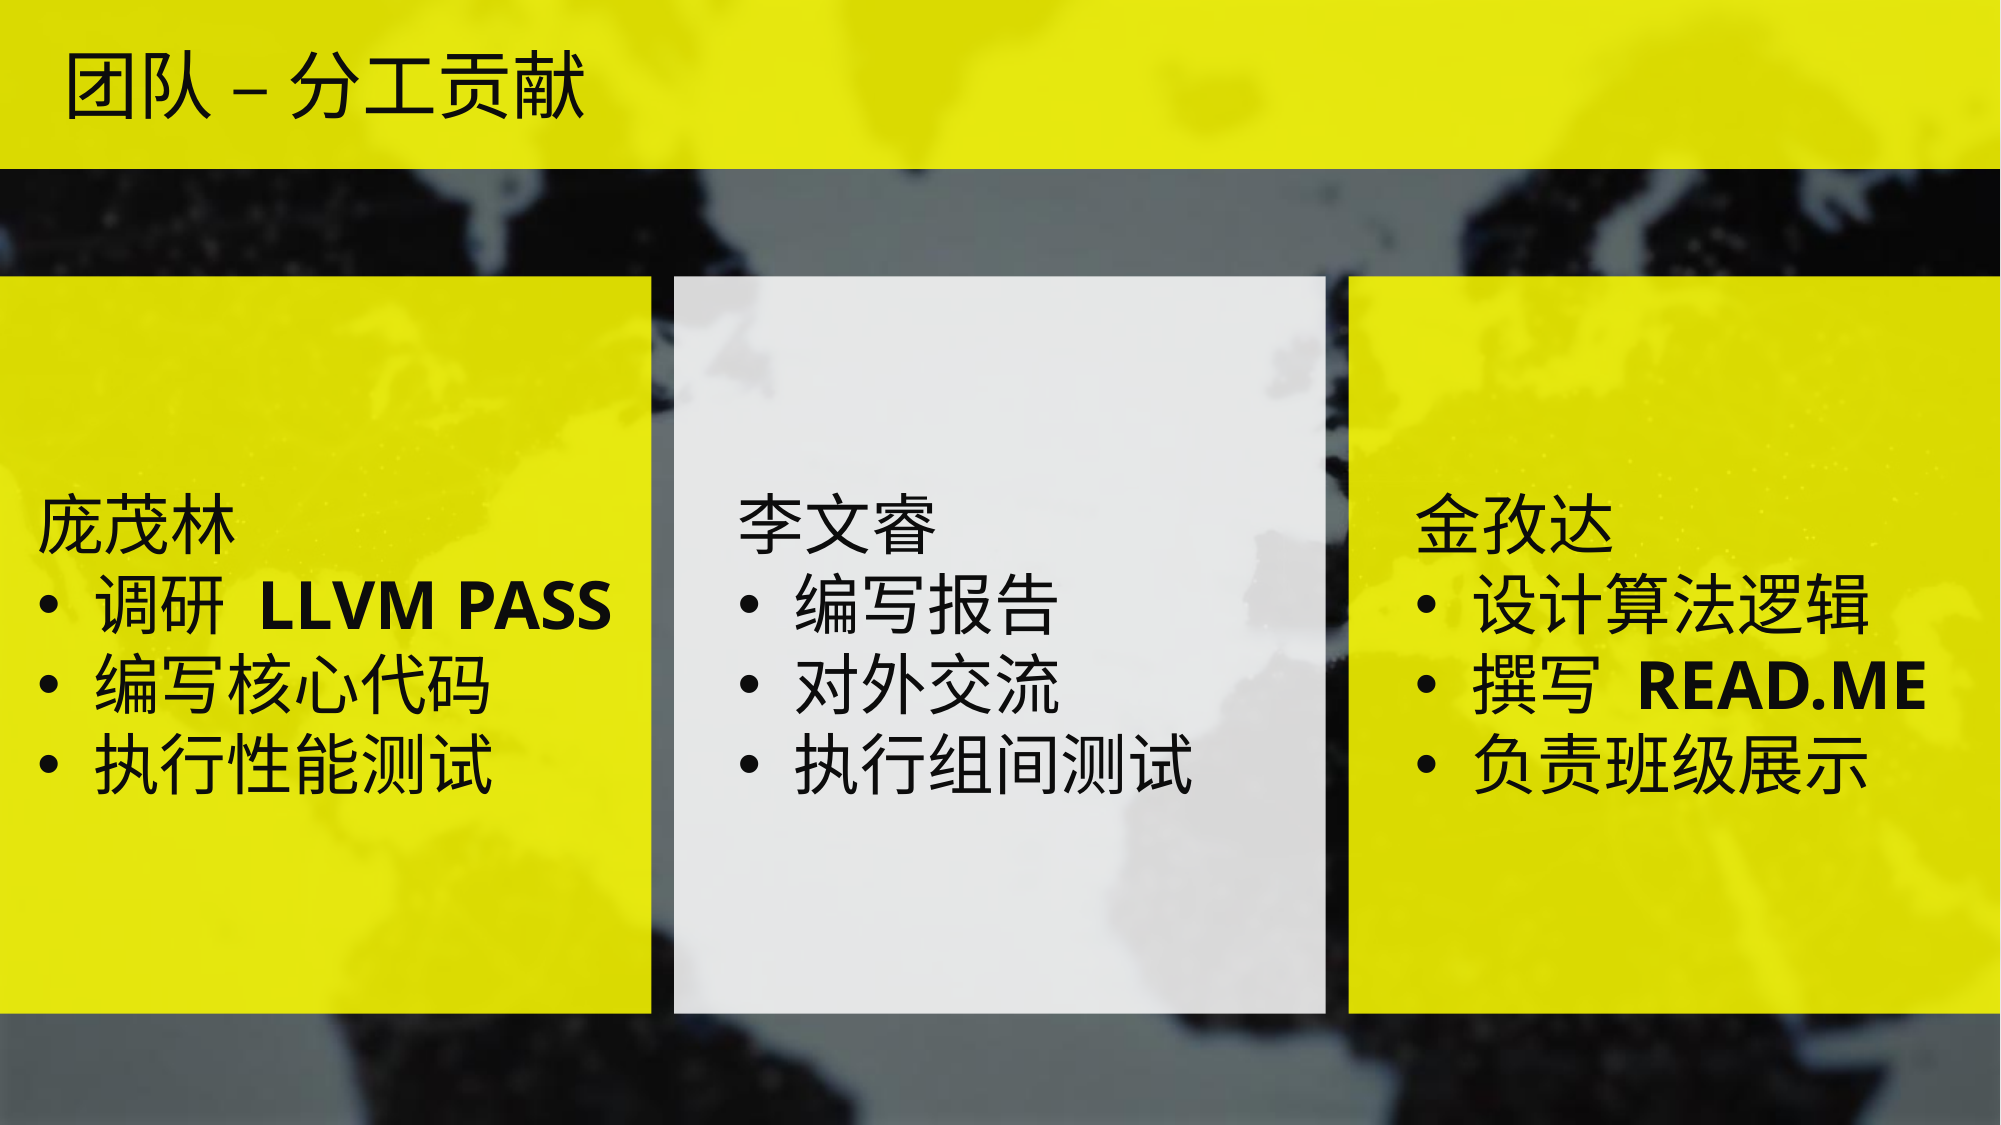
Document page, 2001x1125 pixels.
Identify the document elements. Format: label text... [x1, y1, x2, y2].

text_box 庞茂林 调研 LLVM PASS 编写核心代码 执行性能测试 [22, 475, 629, 811]
text_box 李文睿 编写报告 对外交流 执行组间测试 [723, 475, 1210, 811]
text_box [673, 275, 1327, 1015]
picture [0, 0, 2001, 1125]
text_box [0, 275, 652, 1015]
text_box 团队 – 分工贡献 [48, 31, 603, 137]
text_box [1347, 275, 2000, 1015]
text_box 金孜达 设计算法逻辑 撰写 READ.ME 负责班级展示 [1400, 475, 1945, 811]
text_box [0, 0, 2000, 170]
